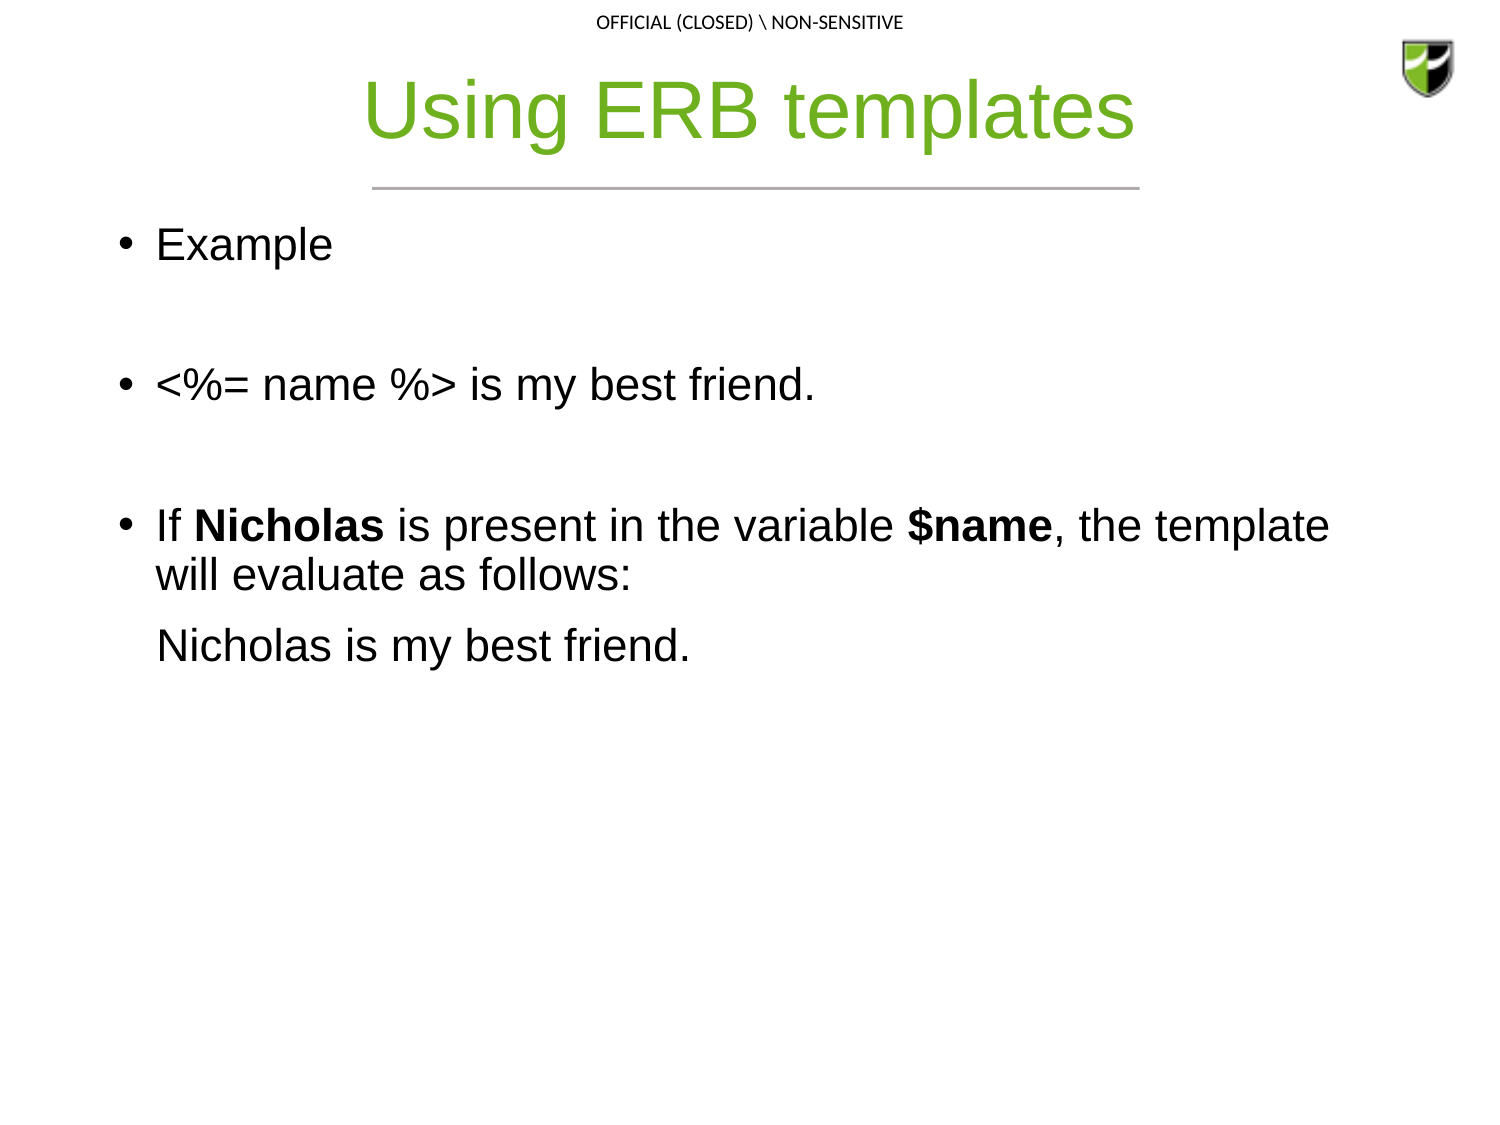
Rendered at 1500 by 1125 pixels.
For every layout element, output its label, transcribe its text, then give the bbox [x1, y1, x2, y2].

list Example <%= name %> is my best friend. If Nicholas is present in the variable $name, the template will evaluate as follows: Nicholas is my best friend. [103, 213, 1397, 958]
title Using ERB templates [137, 59, 1363, 164]
picture [1388, 27, 1472, 113]
